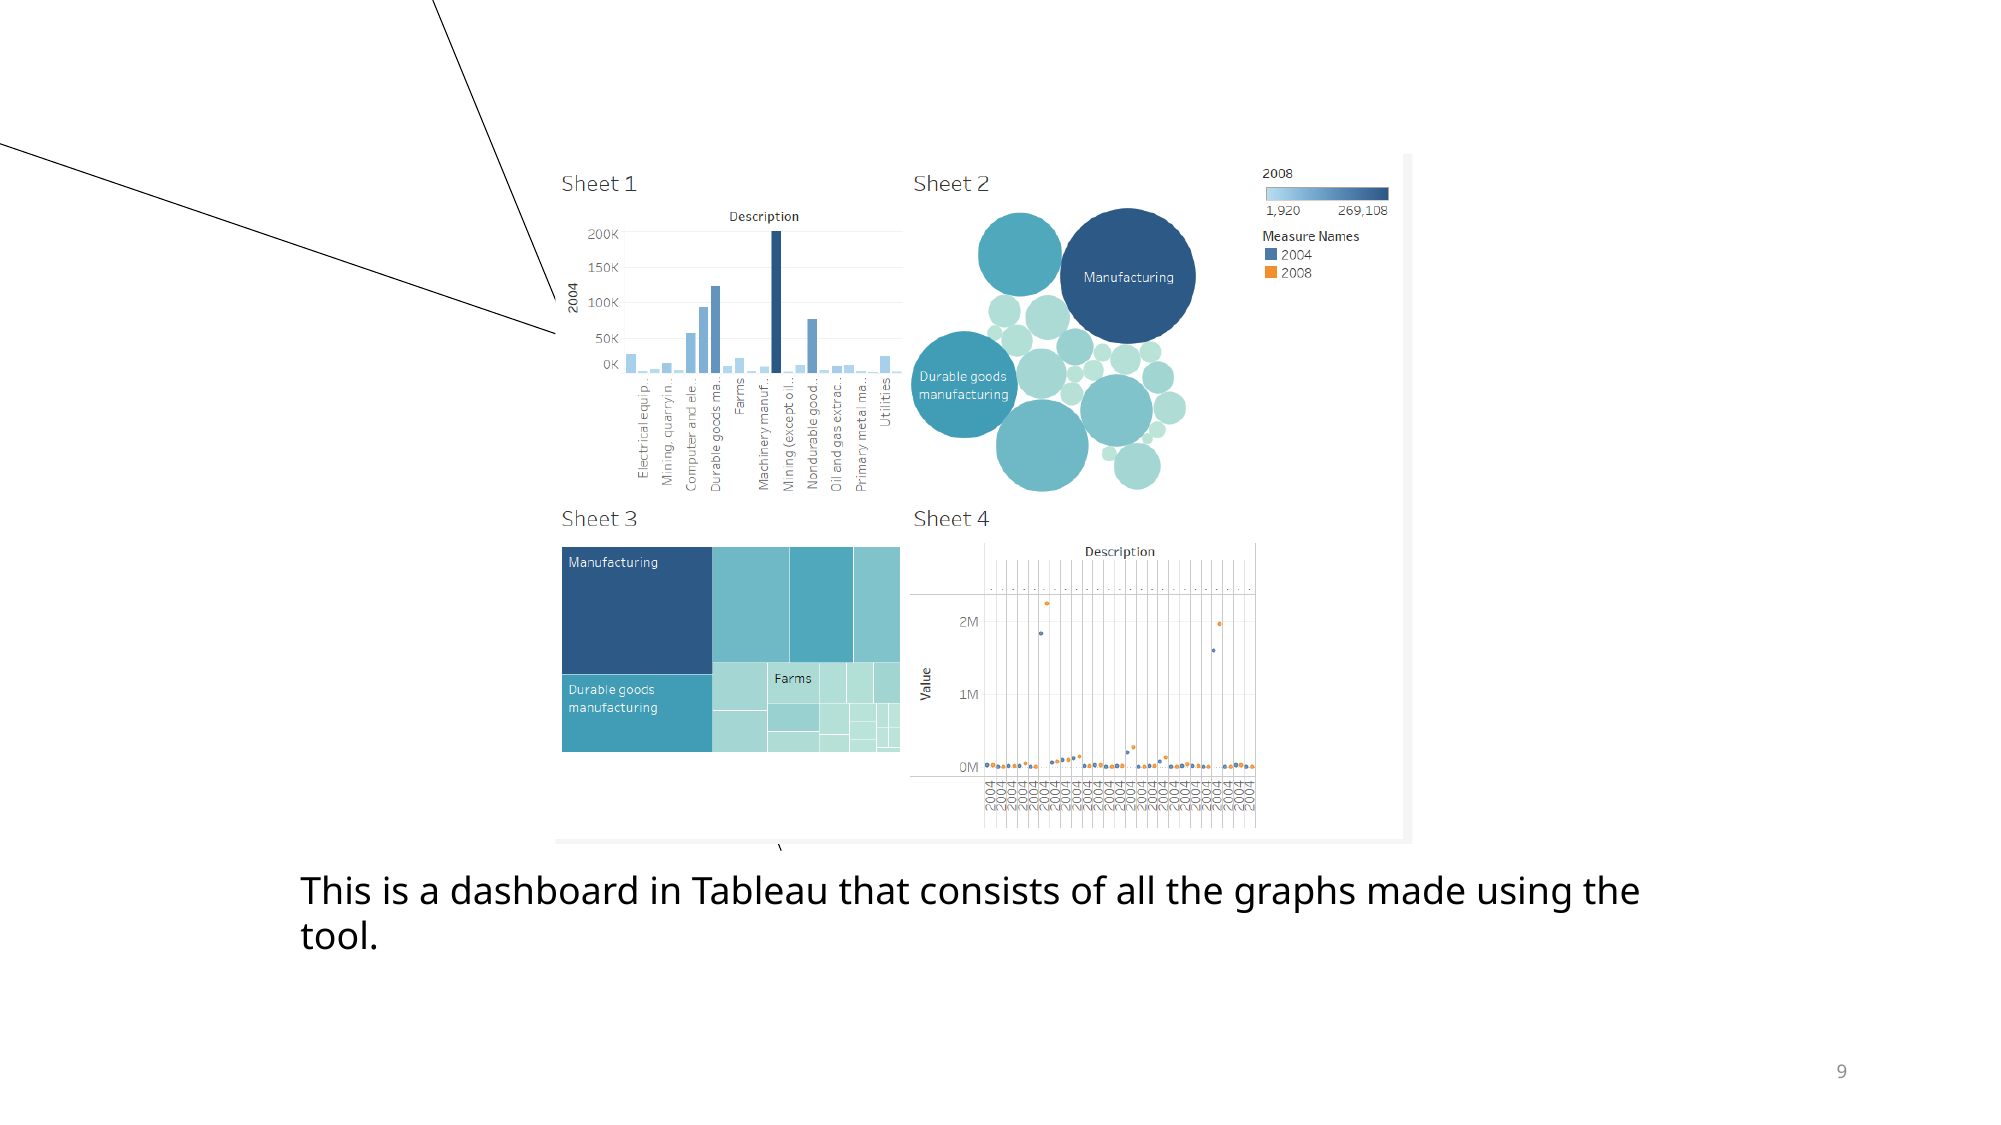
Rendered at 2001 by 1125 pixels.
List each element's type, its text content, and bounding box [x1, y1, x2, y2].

slide_number 9 [1412, 1042, 1863, 1103]
picture [555, 154, 1413, 844]
text_box This is a dashboard in Tableau that consists of all the graphs made using the tool. [285, 859, 1676, 965]
